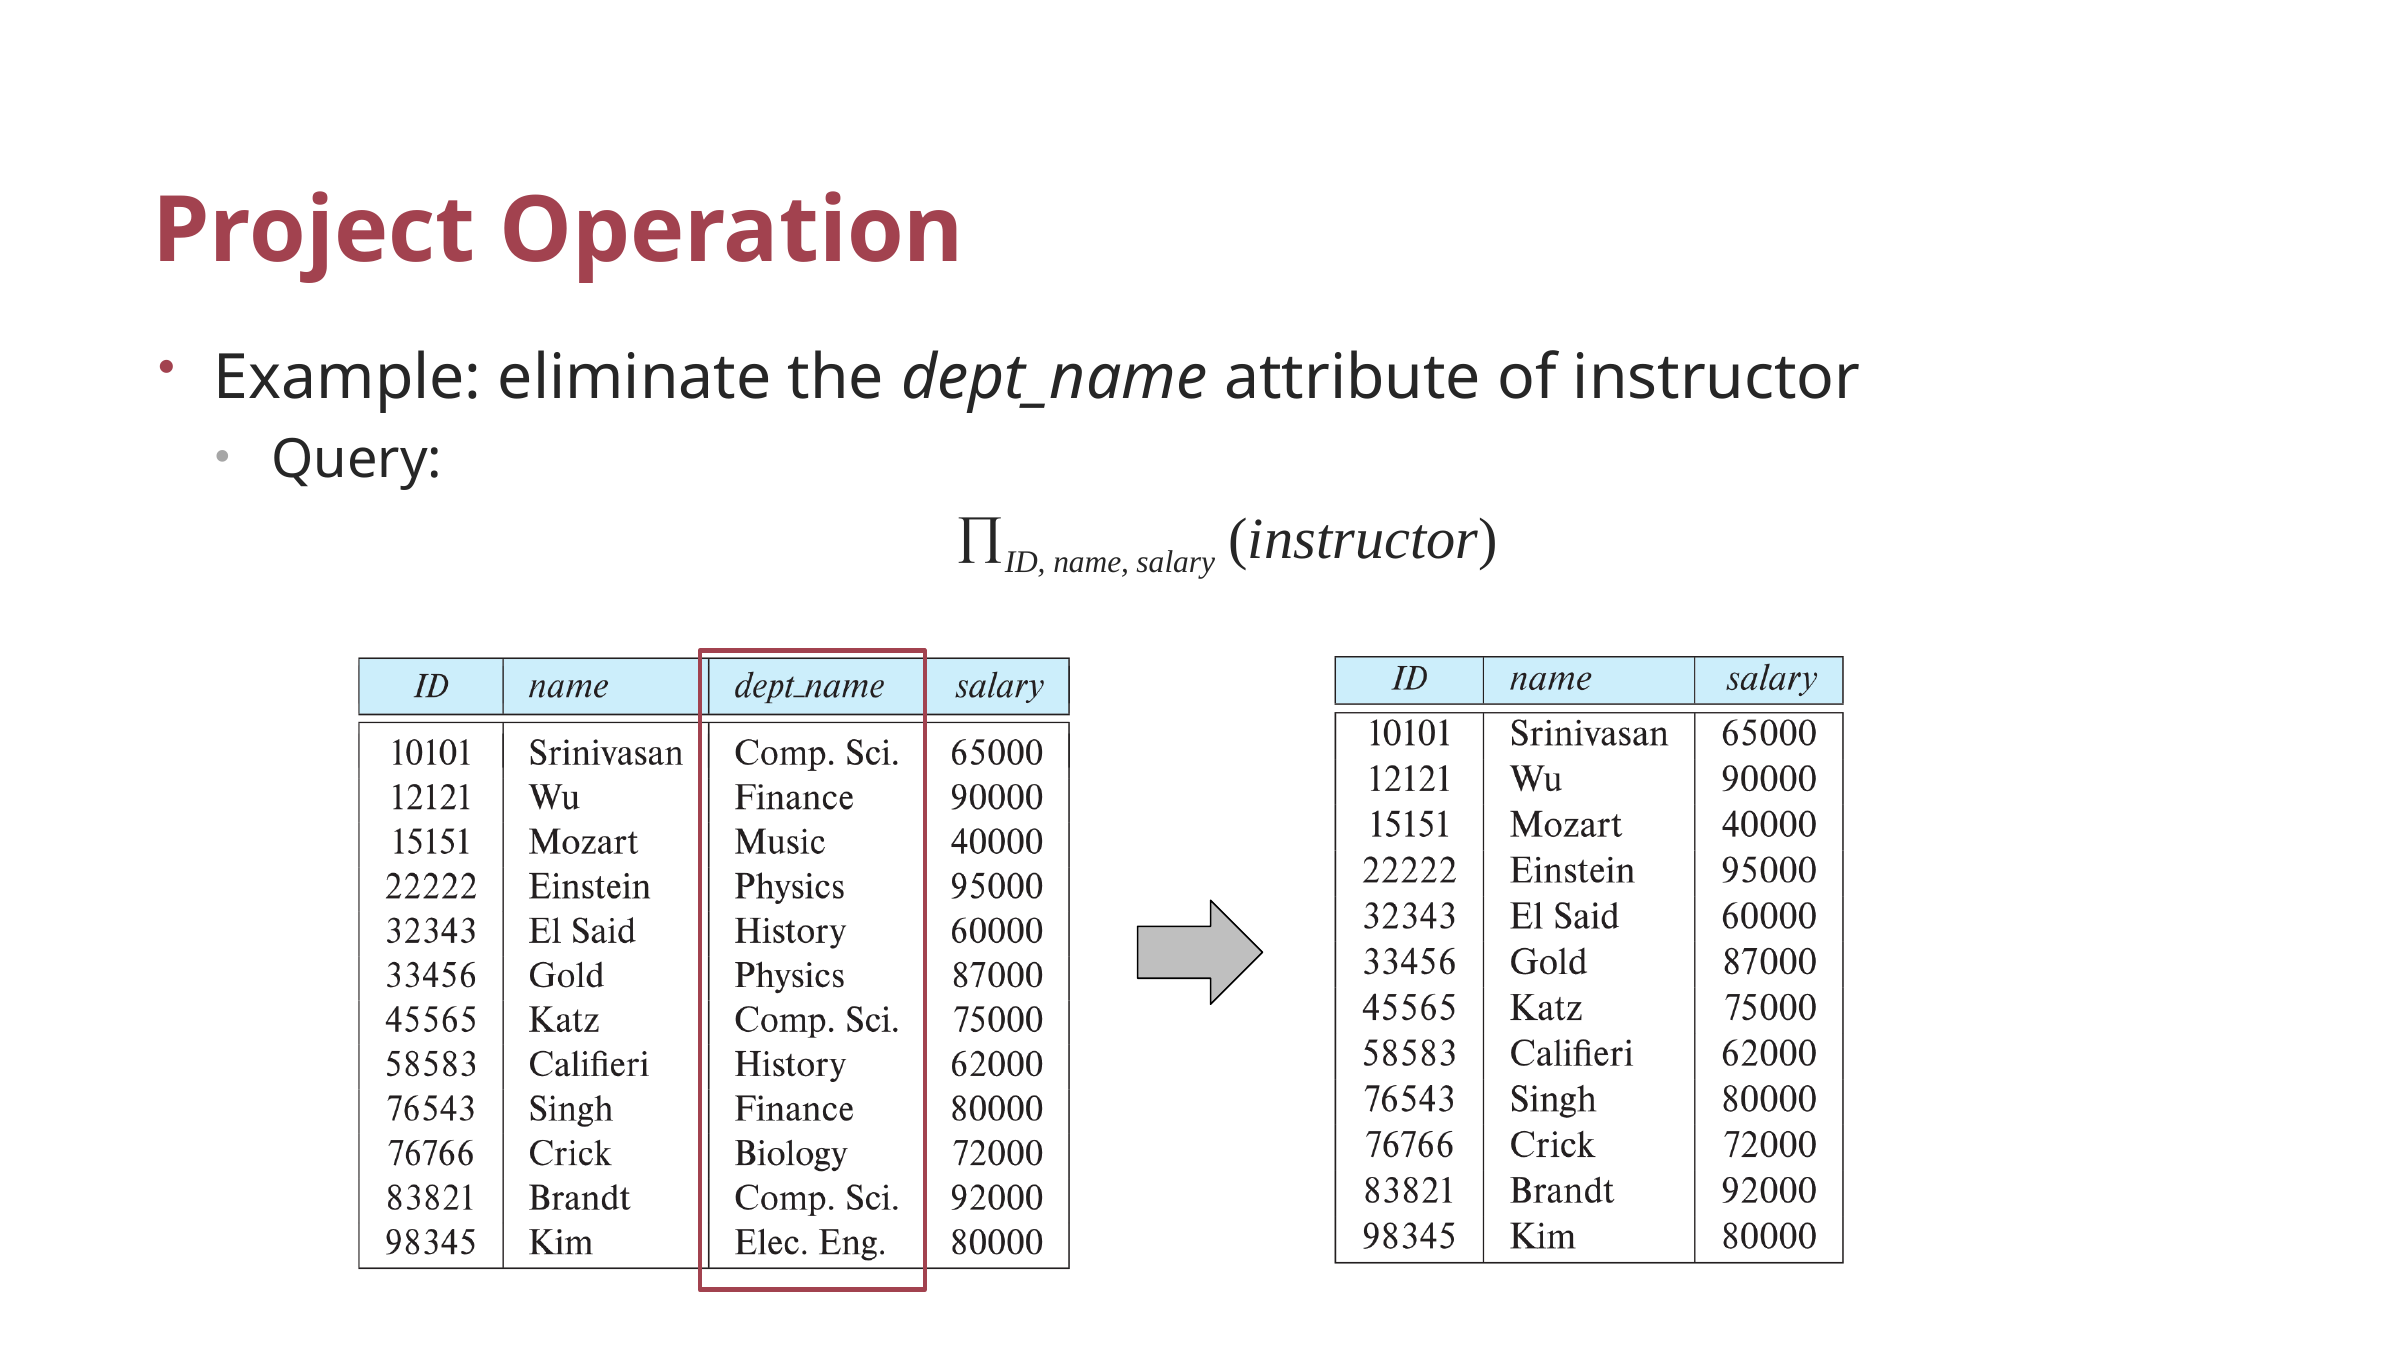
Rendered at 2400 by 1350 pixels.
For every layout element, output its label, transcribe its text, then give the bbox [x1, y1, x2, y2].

text_box [1137, 926, 1194, 979]
text_box [699, 1280, 925, 1290]
list Example: eliminate the dept_name attribute of instructor Query: ID, name, salary (instructor) [137, 324, 2263, 1200]
title Project Operation [137, 54, 2263, 288]
picture [1199, 630, 1965, 1311]
picture [340, 632, 1085, 1272]
